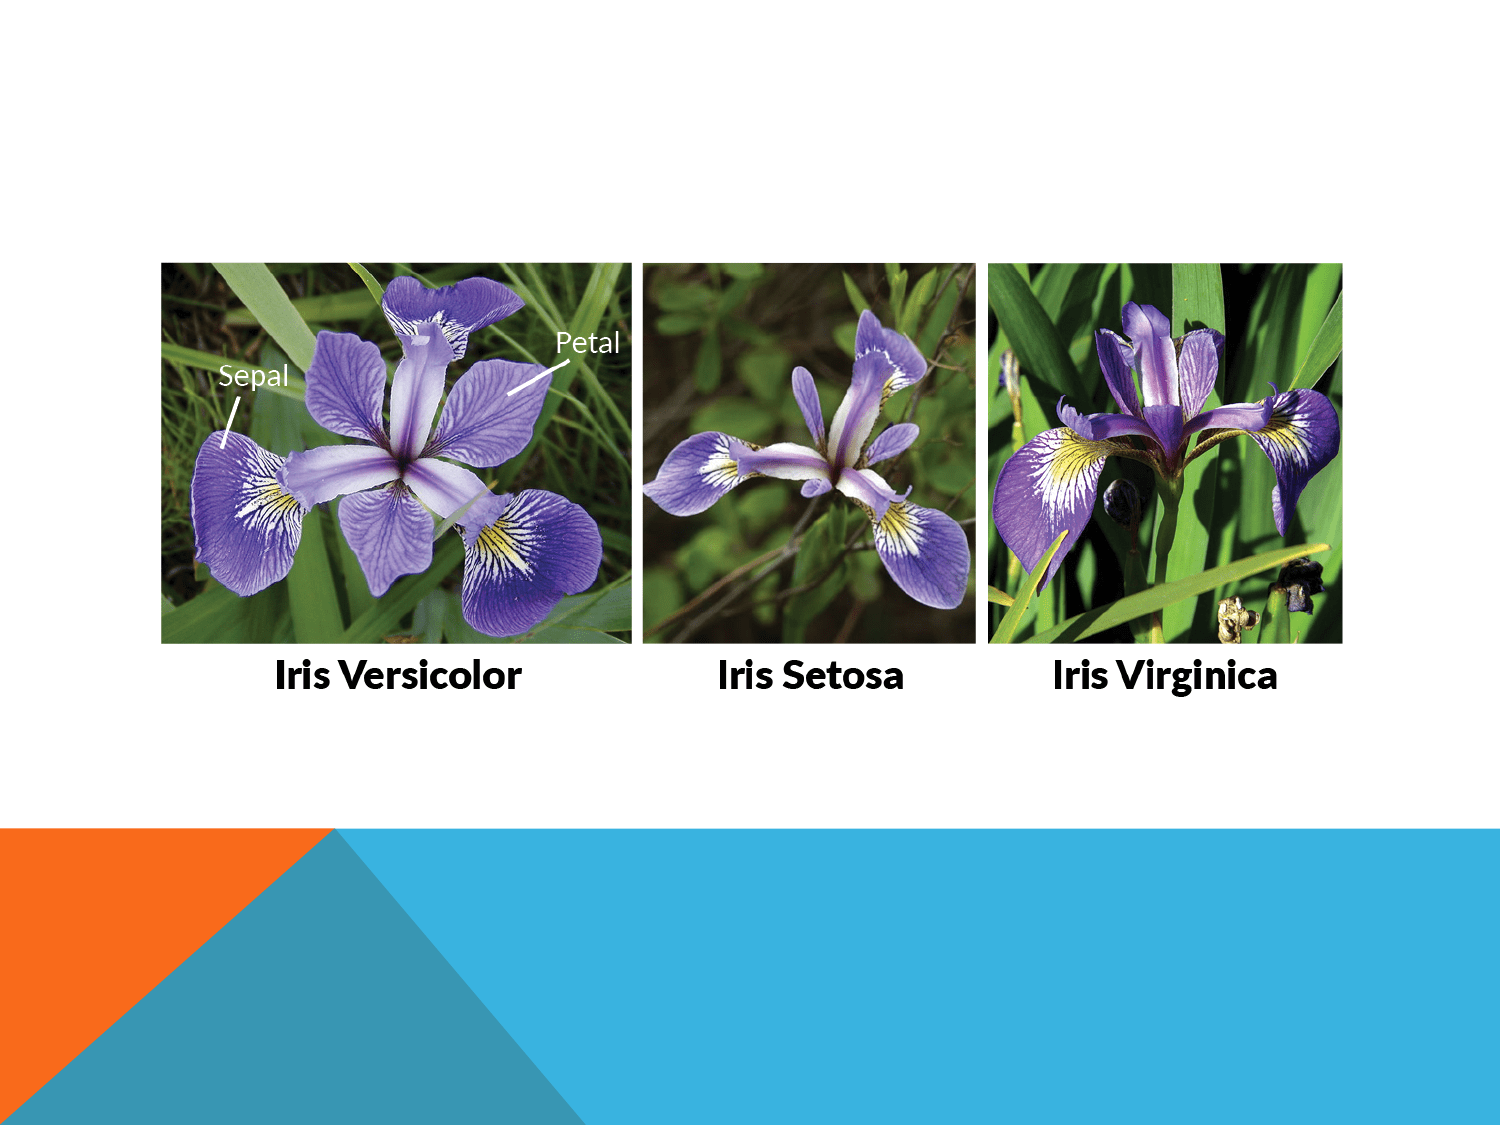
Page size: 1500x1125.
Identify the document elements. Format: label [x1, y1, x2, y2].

list [134, 243, 1369, 706]
